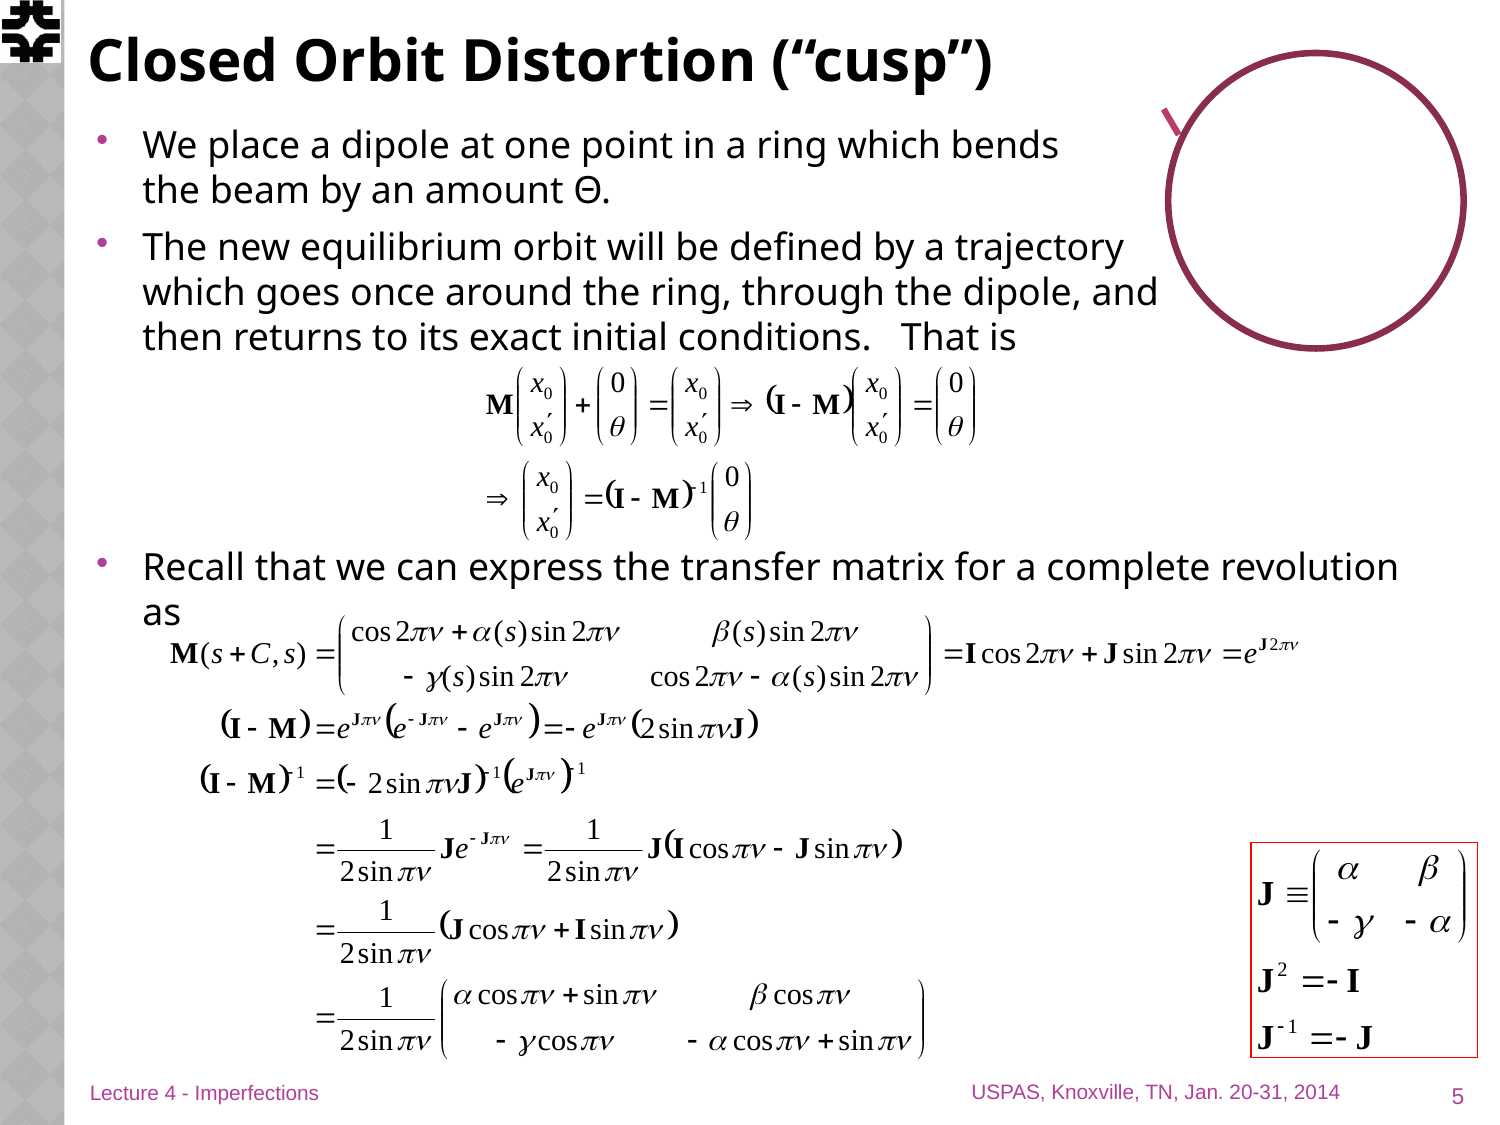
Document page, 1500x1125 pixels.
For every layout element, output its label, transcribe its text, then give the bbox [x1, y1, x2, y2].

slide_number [941, 1077, 1355, 1104]
list We place a dipole at one point in a ring which bends the beam by an amount Θ. The new equilibrium orbit will be defined by a trajectory which goes once around the ring, through the dipole, and then returns to its exact initial conditions. That is Recall that we can express the transfer matrix for a complete revolution as [82, 112, 1255, 340]
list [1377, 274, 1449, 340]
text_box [165, 607, 1305, 1068]
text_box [481, 359, 984, 549]
slide_number 5 [1367, 1071, 1465, 1110]
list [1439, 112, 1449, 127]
text_box [1164, 49, 1467, 352]
footer Lecture 4 - Imperfections [75, 1075, 709, 1105]
title Closed Orbit Distortion (“cusp”) [80, 20, 1436, 93]
picture [0, 0, 61, 63]
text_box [1163, 108, 1180, 136]
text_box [1310, 842, 1478, 1058]
